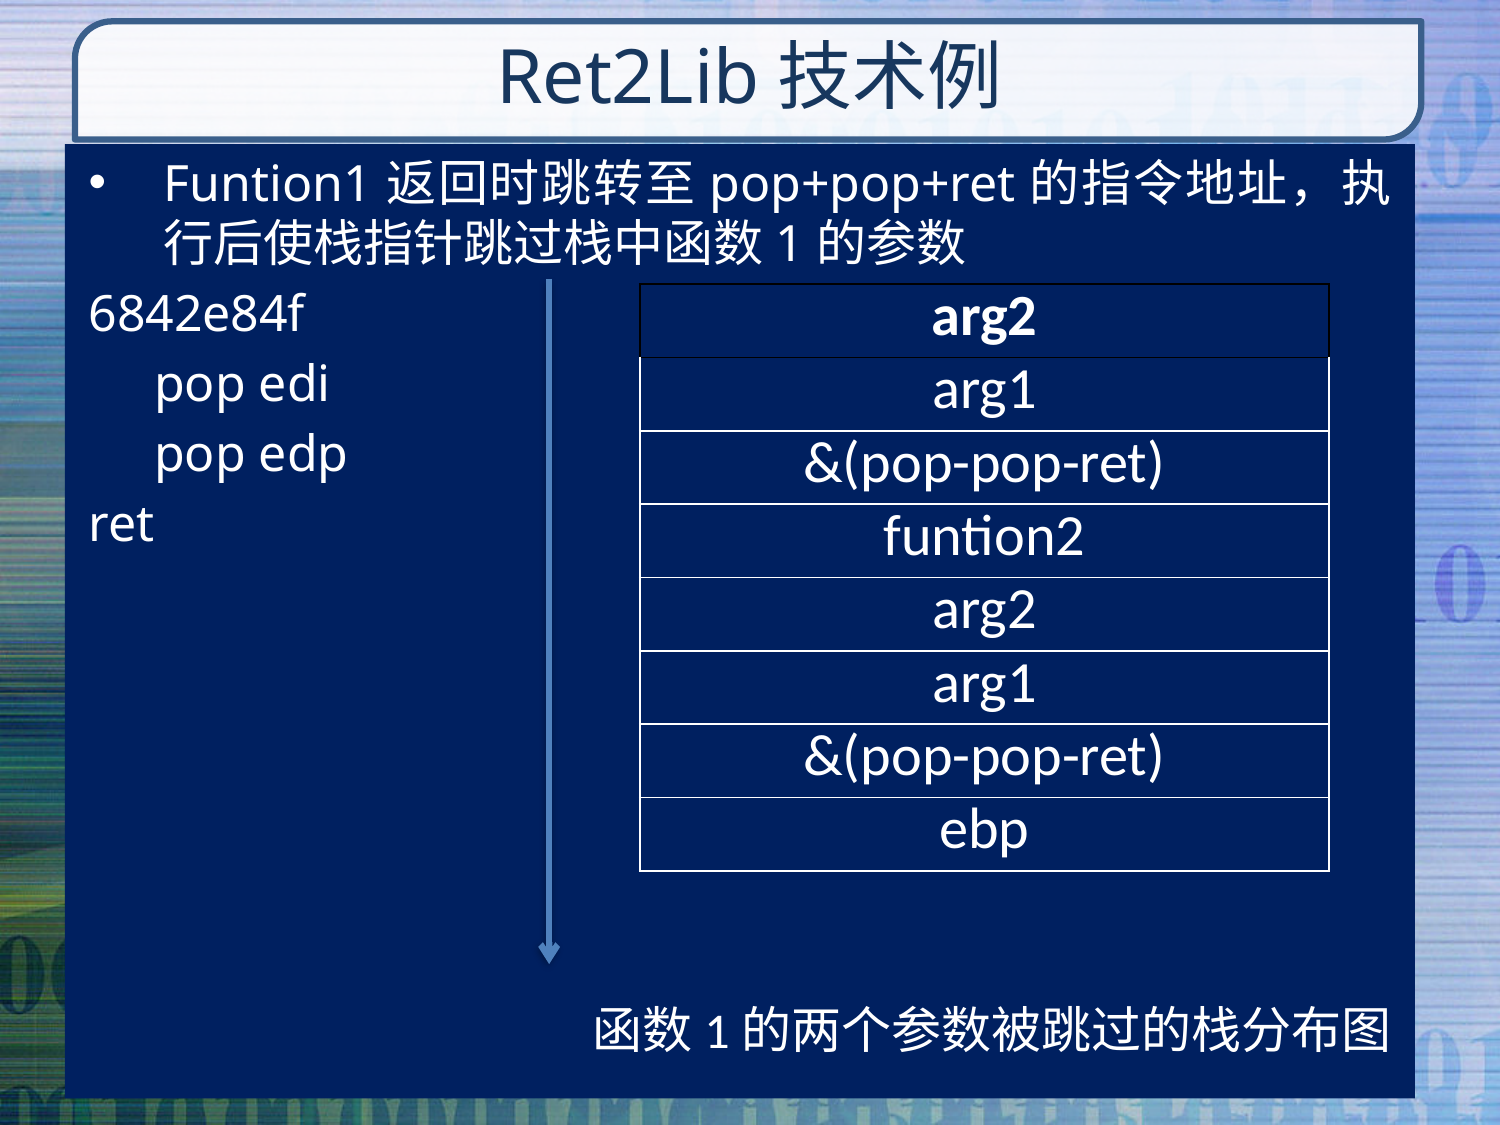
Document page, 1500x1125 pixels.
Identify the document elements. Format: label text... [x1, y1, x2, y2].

picture [0, 0, 1500, 1125]
table_cell &(pop-pop-ret) [641, 725, 1328, 797]
text_box 函数1的两个参数被跳过的栈分布图 [571, 974, 1414, 1084]
list Funtion1返回时跳转至pop+pop+ret的指令地址，执行后使栈指针跳过栈中函数1的参数 6842e84f pop edi pop edp ret [64, 144, 1415, 1099]
table_cell arg1 [641, 358, 1328, 430]
table_cell funtion2 [641, 505, 1328, 577]
table_cell arg1 [641, 652, 1328, 723]
table_cell ebp [641, 798, 1328, 870]
title Ret2Lib技术例 [76, 21, 1423, 135]
table_header arg2 [641, 285, 1328, 357]
table_cell arg2 [641, 578, 1328, 650]
table_cell &(pop-pop-ret) [641, 432, 1328, 503]
